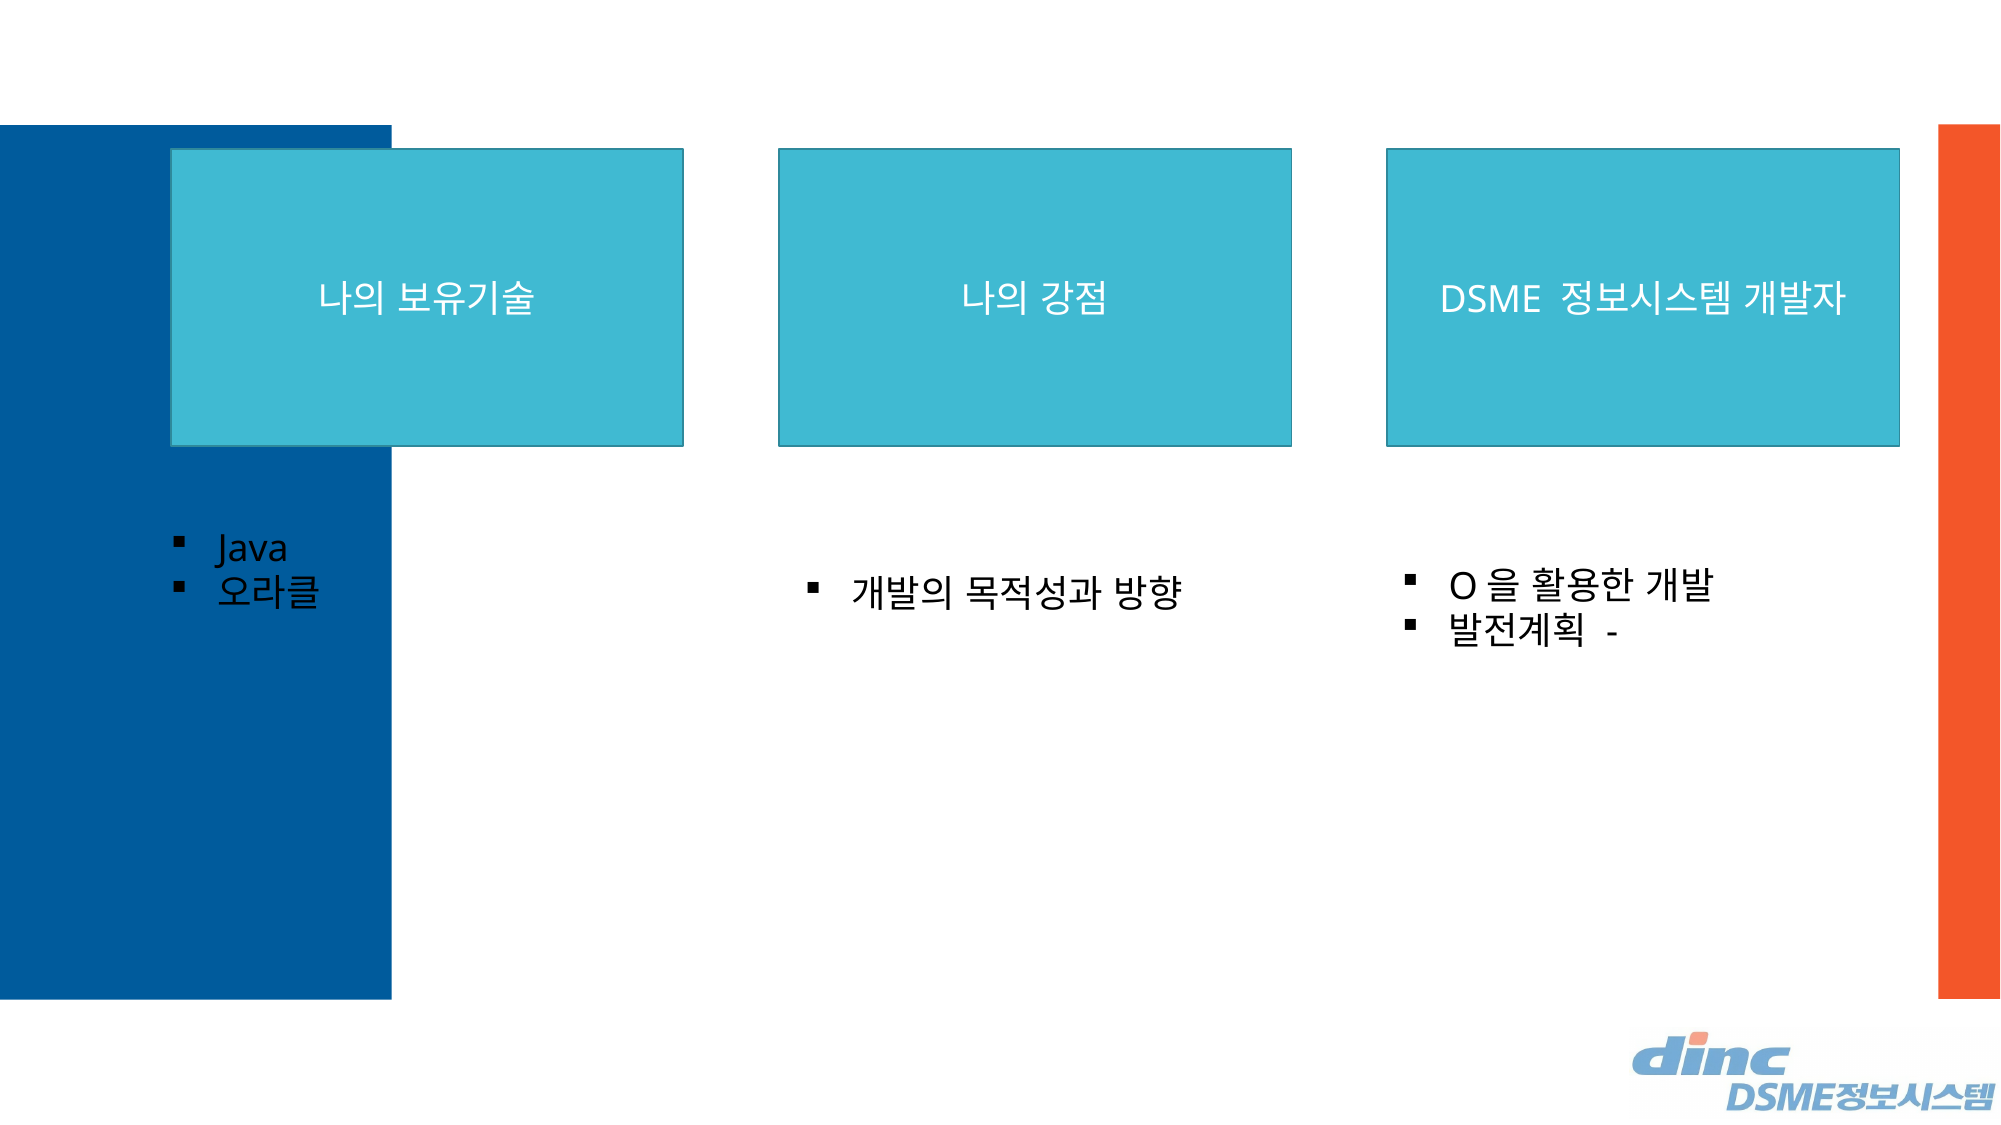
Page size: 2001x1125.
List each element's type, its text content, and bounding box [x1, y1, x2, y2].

text_box 개발의 목적성과 방향 [789, 562, 1318, 623]
text_box O을 활용한 개발 발전계획 - [1387, 554, 1915, 660]
text_box 나의 강점 [778, 148, 1292, 447]
text_box Java 오라클 [155, 517, 684, 622]
text_box 나의 보유기술 [170, 148, 684, 447]
text_box DSME 정보시스템 개발자 [1386, 148, 1900, 447]
